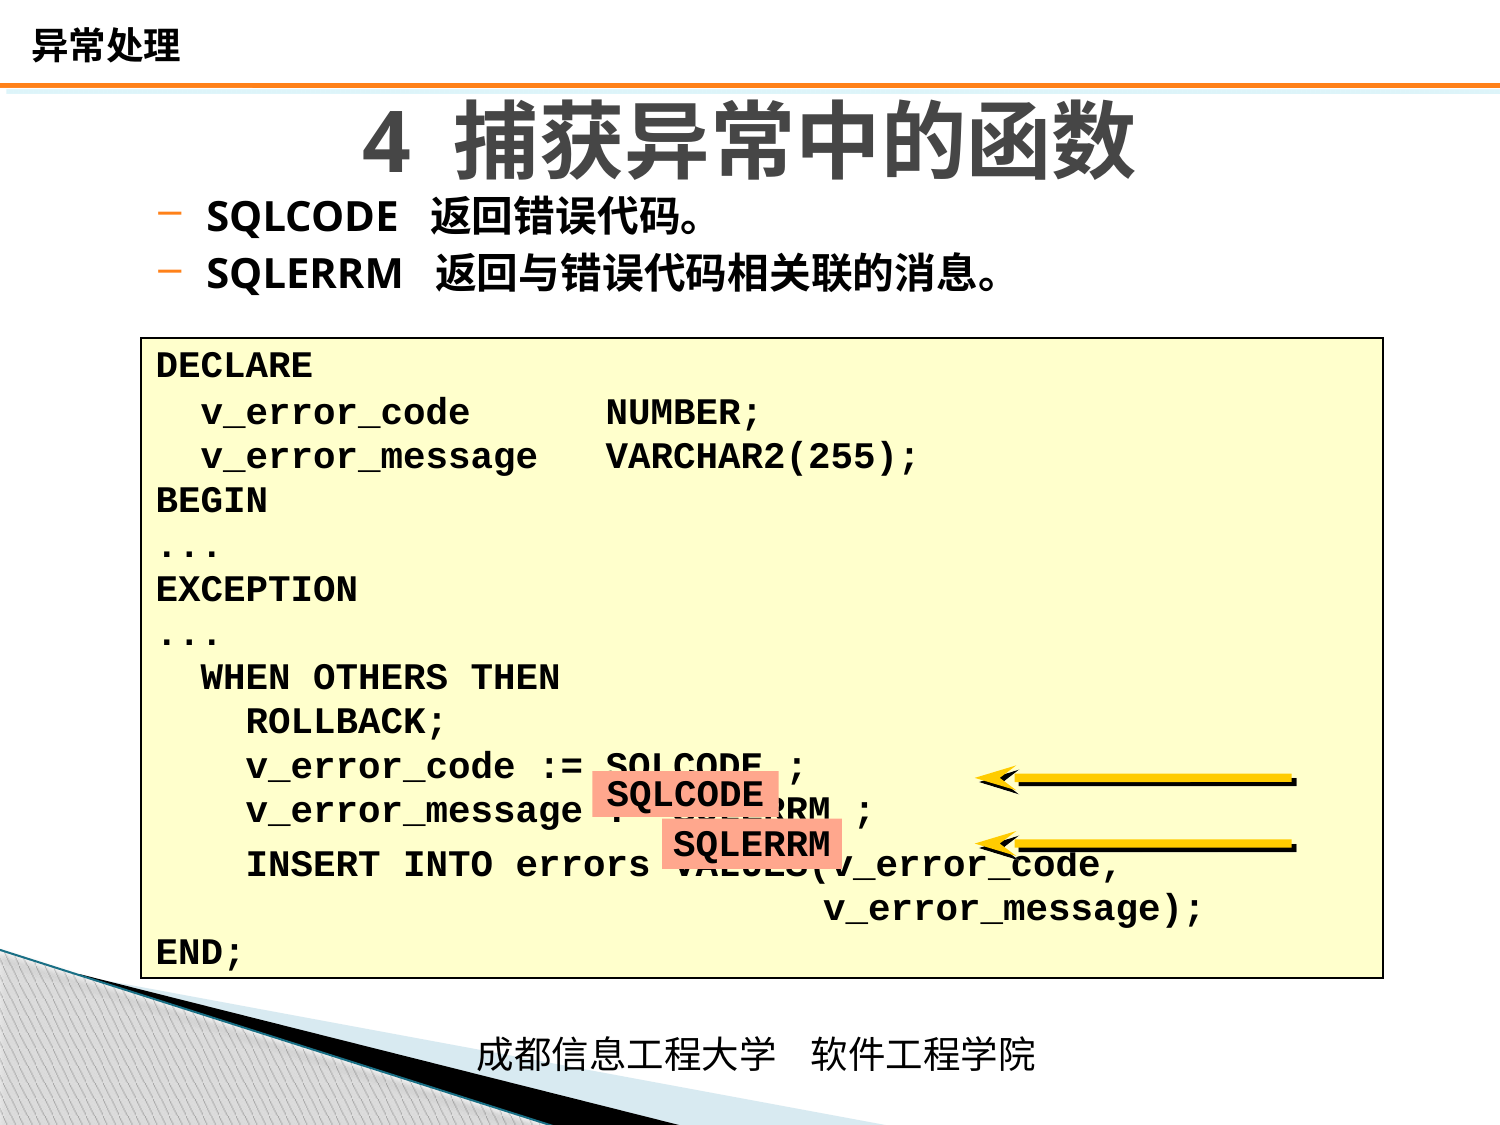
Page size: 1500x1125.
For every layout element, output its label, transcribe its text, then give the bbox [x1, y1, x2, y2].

text_box [974, 837, 996, 850]
title 4 捕获异常中的函数 [75, 45, 1425, 233]
text_box DECLARE v_error_code NUMBER; v_error_message VARCHAR2(255); BEGIN ... EXCEPTION ... WHEN OTHERS THEN ROLLBACK; v_error_code := SQLCODE ; v_error_message := SQLERRM ; INSERT INTO errors VALUES(v_error_code, v_error_message); END; [140, 338, 1384, 978]
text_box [582, 761, 789, 822]
text_box SQLCODE 返回错误代码。 SQLERRM 返回与错误代码相关联的消息。 [124, 190, 1399, 305]
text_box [648, 810, 855, 872]
text_box [974, 771, 996, 785]
